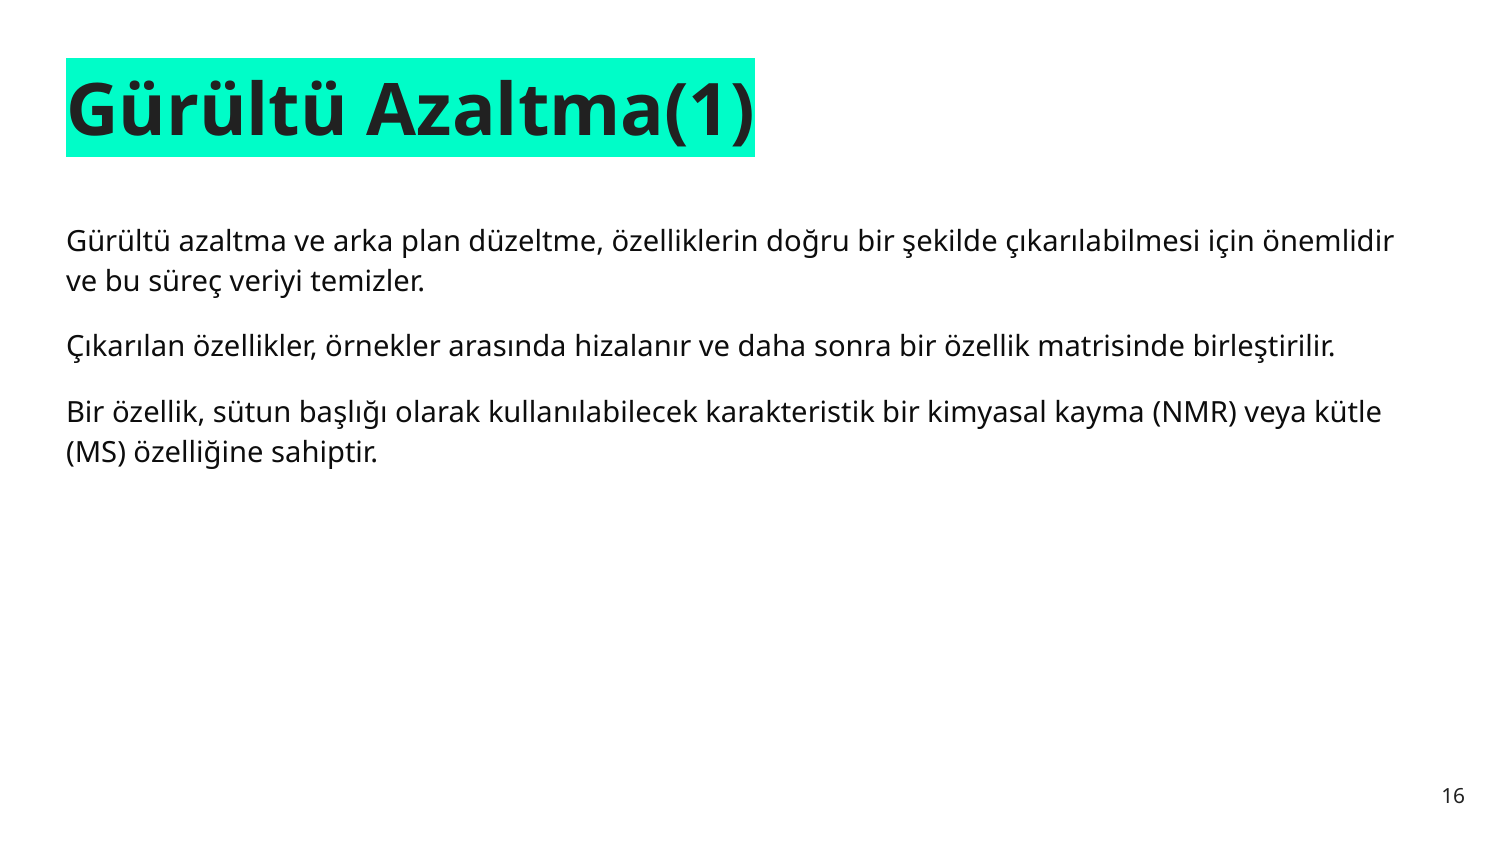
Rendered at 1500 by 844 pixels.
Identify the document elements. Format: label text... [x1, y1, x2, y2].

title Gürültü Azaltma(1) [51, 48, 1449, 180]
list Gürültü azaltma ve arka plan düzeltme, özelliklerin doğru bir şekilde çıkarılabilmesi için önemlidir ve bu süreç veriyi temizler. Çıkarılan özellikler, örnekler arasında hizalanır ve daha sonra bir özellik matrisinde birleştirilir. Bir özellik, sütun başlığı olarak kullanılabilecek karakteristik bir kimyasal kayma (NMR) veya kütle (MS) özelliğine sahiptir. [51, 201, 1449, 750]
slide_number ‹#› [1389, 764, 1480, 830]
